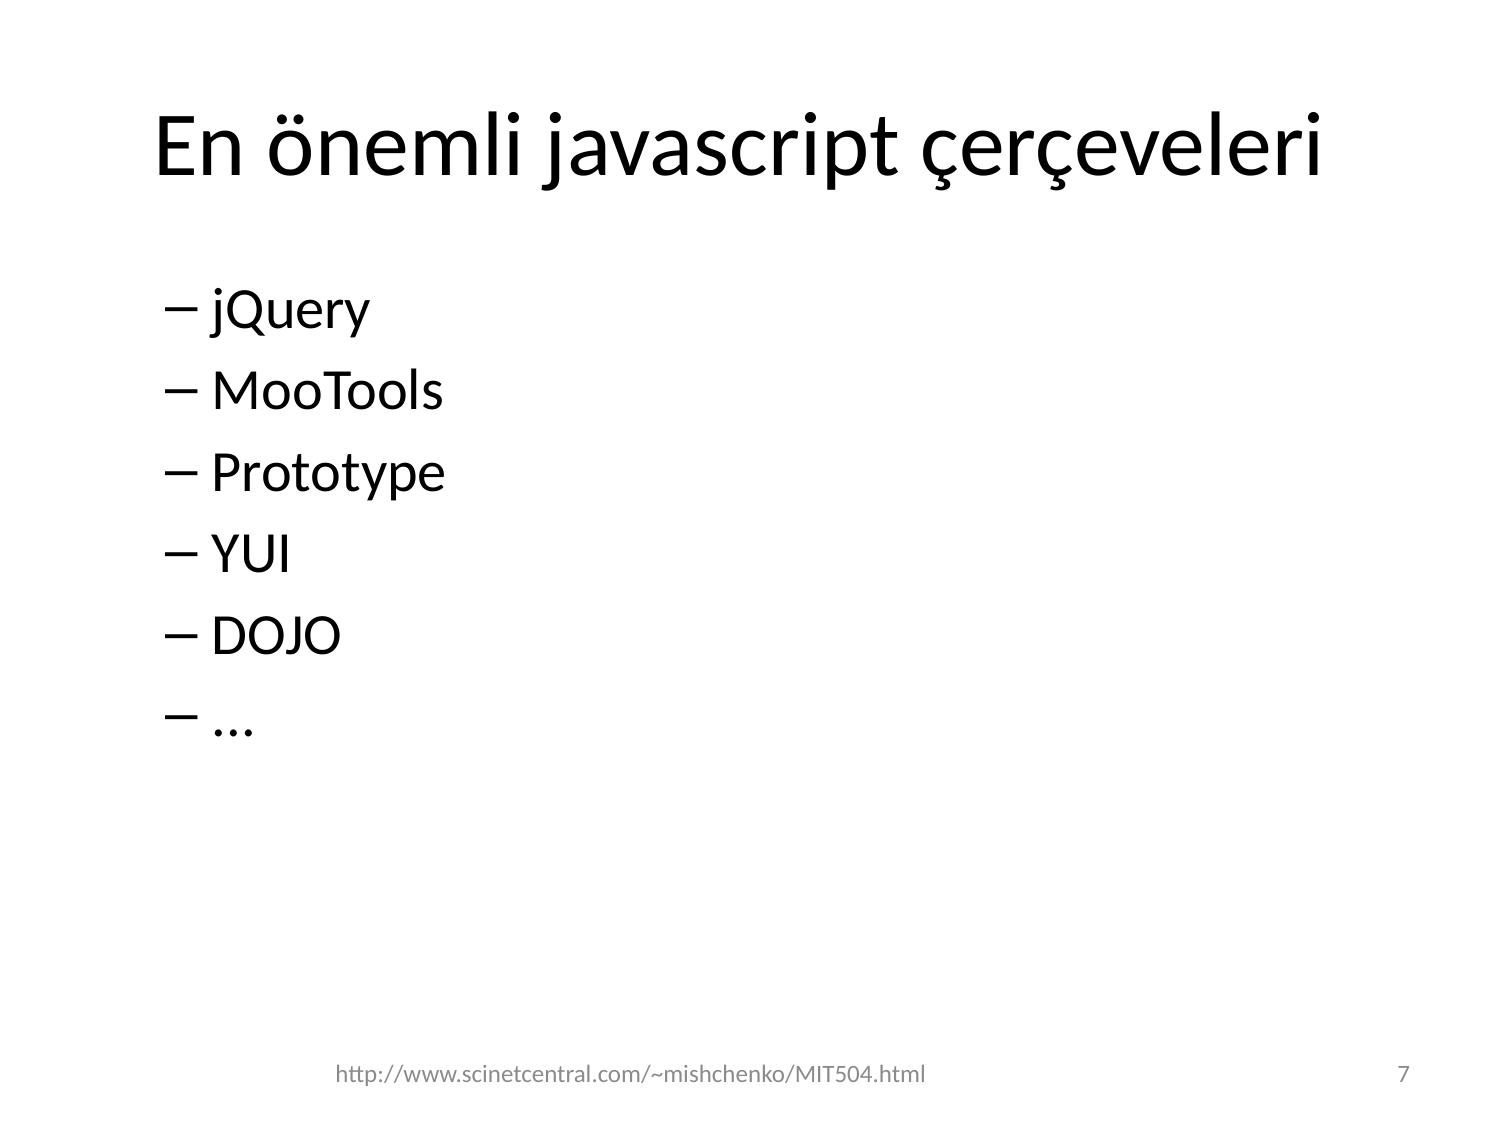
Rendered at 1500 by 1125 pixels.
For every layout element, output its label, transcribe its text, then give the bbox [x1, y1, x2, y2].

slide_number 7 [1074, 1042, 1425, 1103]
list jQuery MooTools Prototype YUI DOJO ... [75, 262, 1425, 1005]
footer http://www.scinetcentral.com/~mishchenko/MIT504.html [275, 1042, 988, 1103]
title En önemli javascript çerçeveleri [75, 45, 1425, 233]
